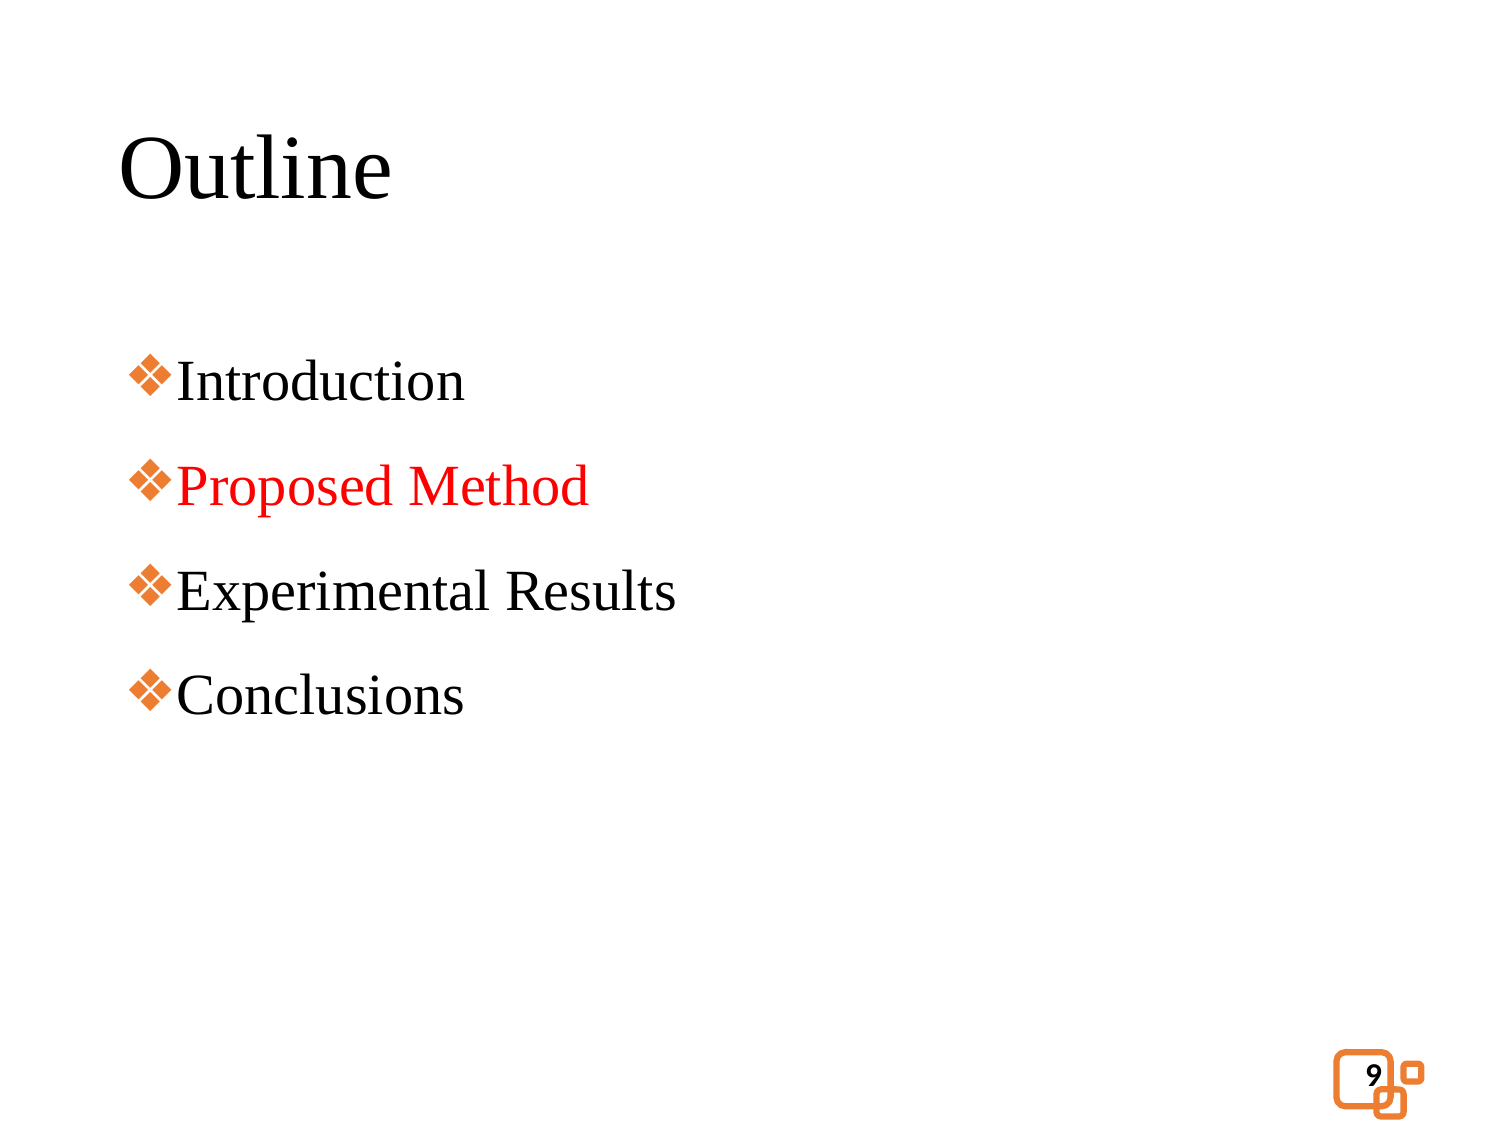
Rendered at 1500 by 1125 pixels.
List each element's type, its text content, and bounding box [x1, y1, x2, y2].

list Introduction Proposed Method Experimental Results Conclusions [103, 299, 1397, 1014]
title Outline [103, 59, 1397, 278]
